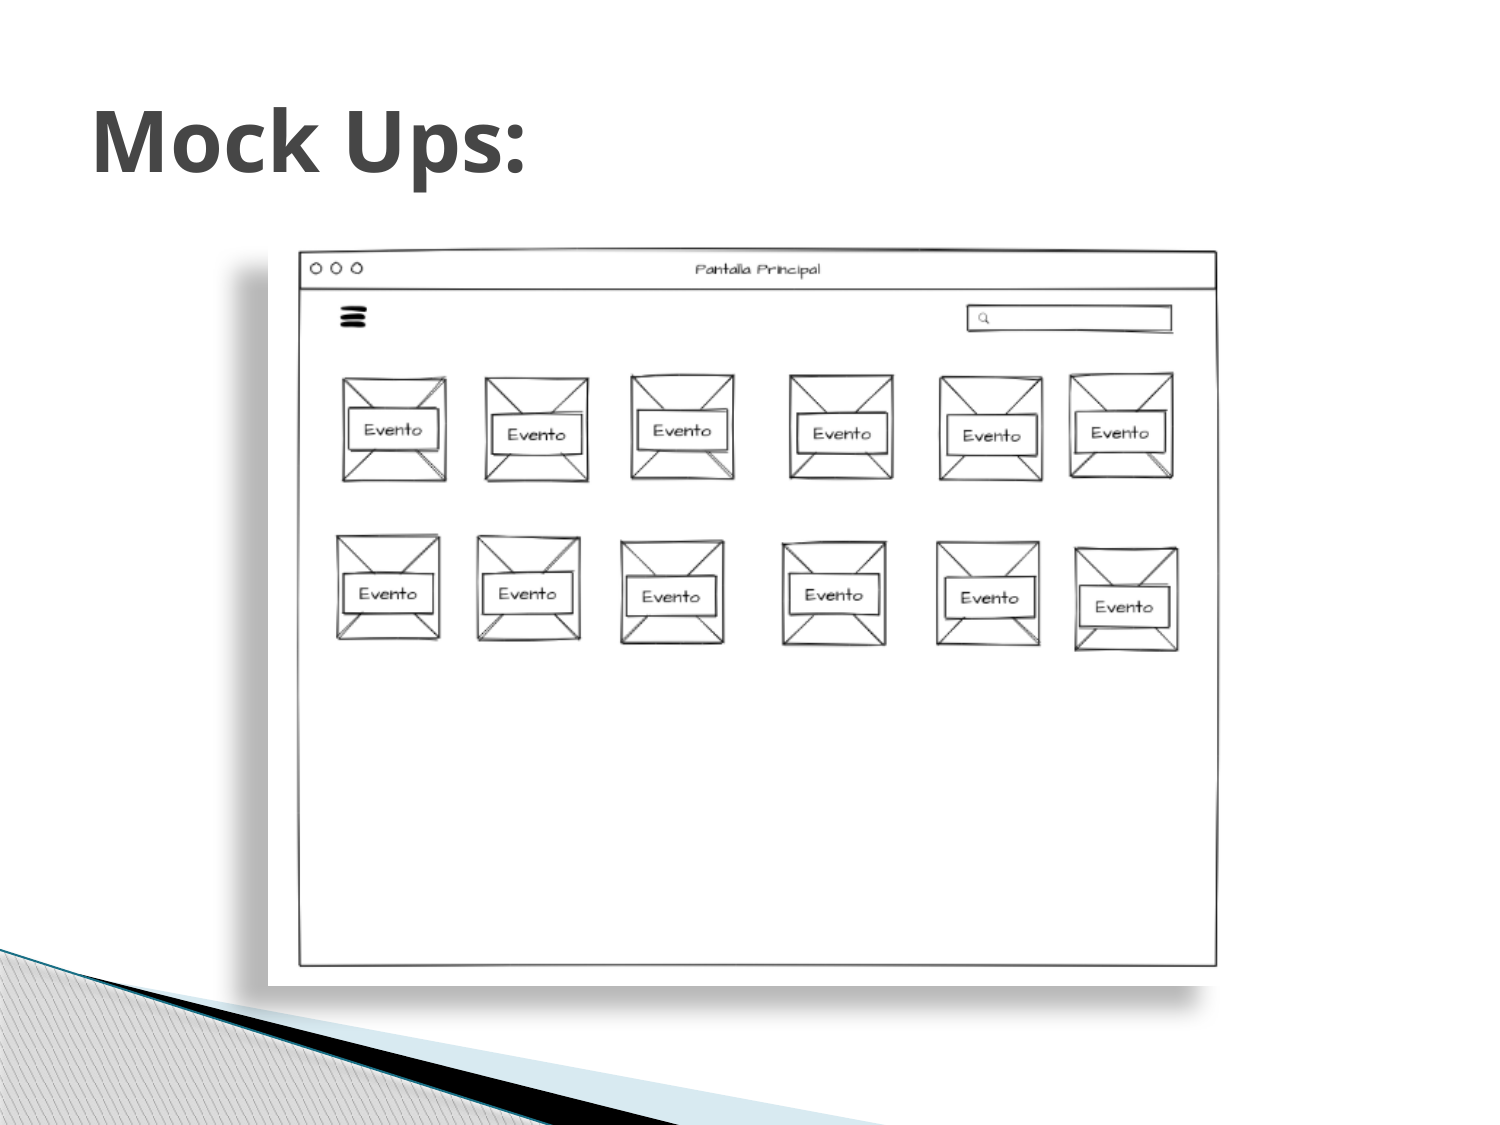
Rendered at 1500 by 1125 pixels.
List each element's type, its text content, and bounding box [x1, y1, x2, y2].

title Mock Ups: [75, 45, 1425, 233]
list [267, 242, 1233, 986]
